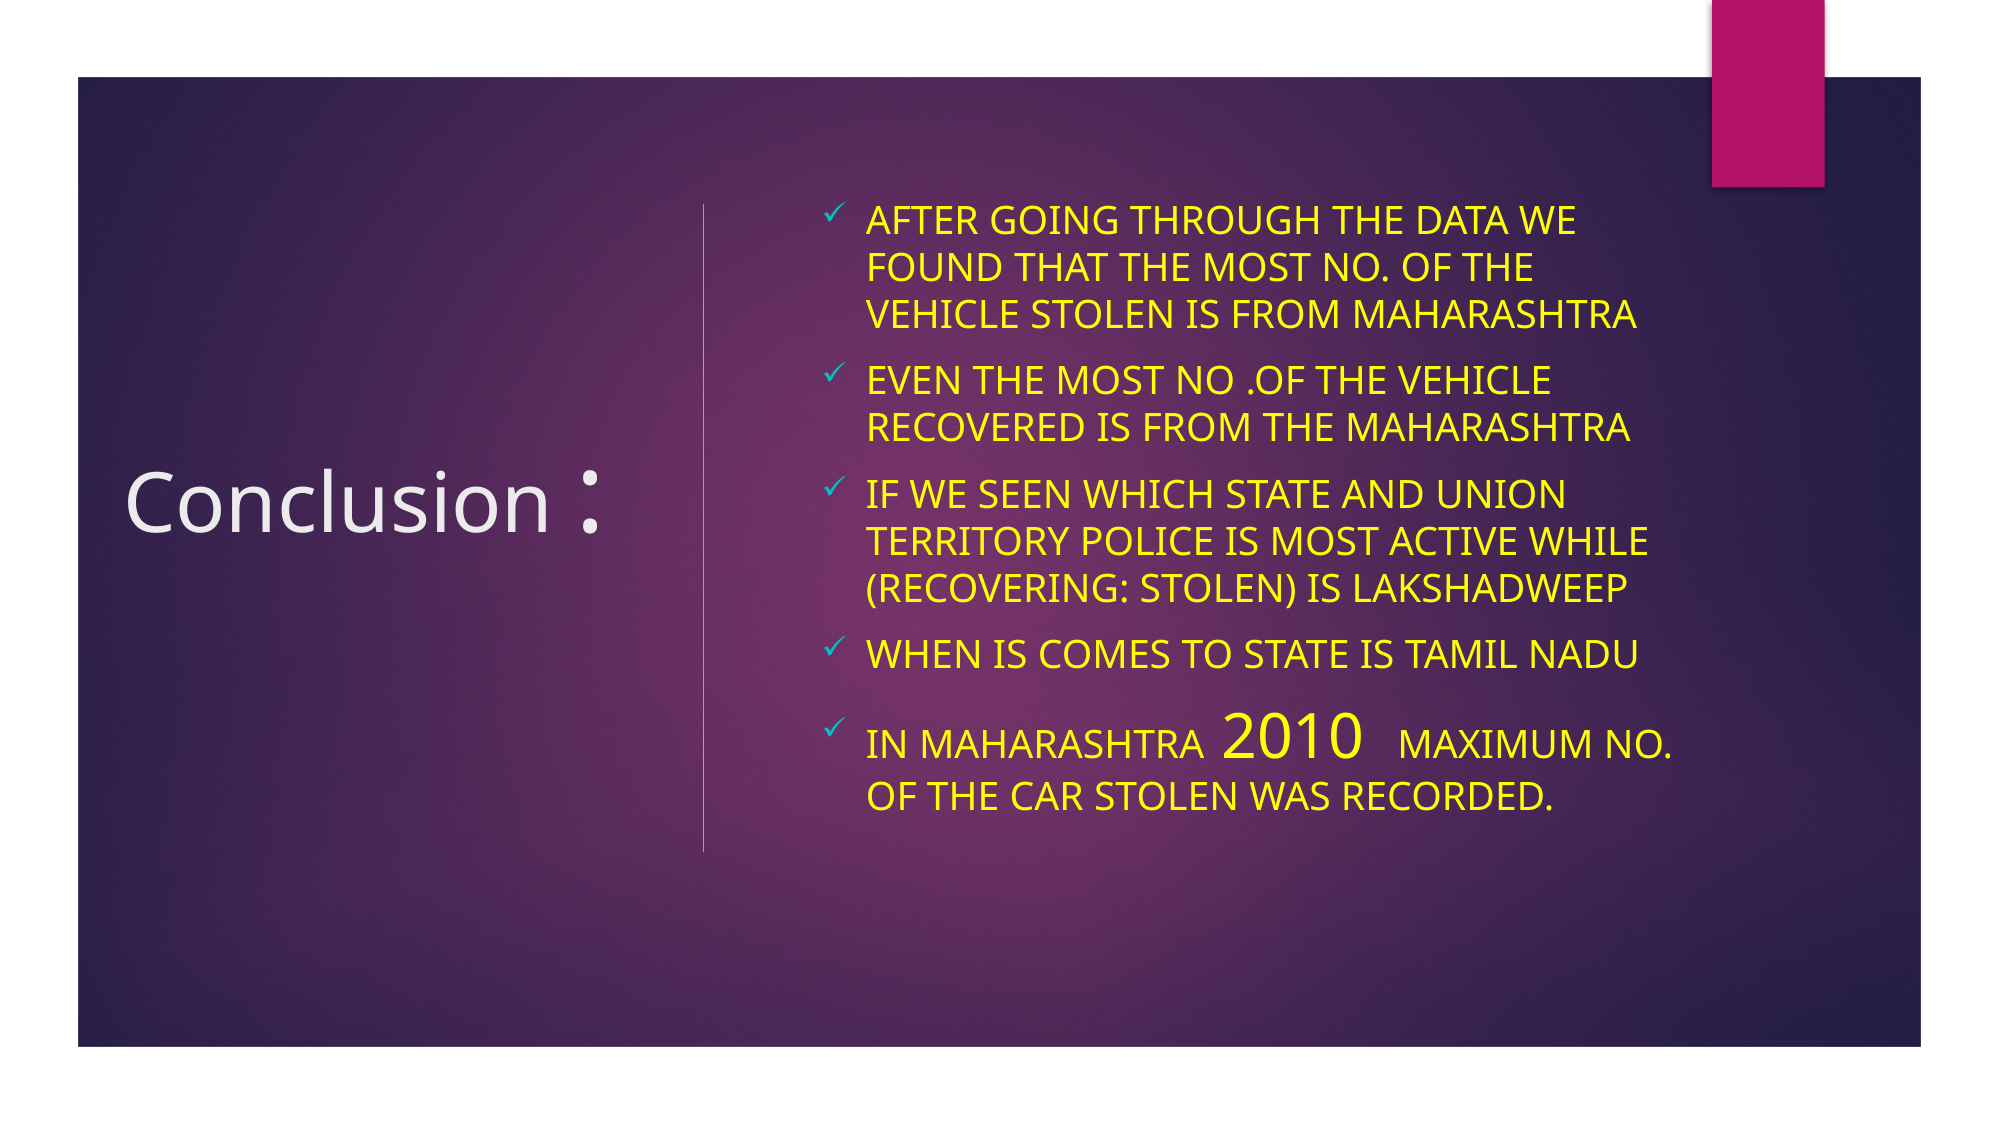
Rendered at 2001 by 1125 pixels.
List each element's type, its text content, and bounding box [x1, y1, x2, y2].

subtitle After going through the data we found that the most no. of the vehicle stolen is from Maharashtra Even the most no .of the vehicle recovered is from the Maharashtra If we seen which state and union territory police is most active while (recovering: stolen) is Lakshadweep when is comes to state is Tamil nadu In Maharashtra 2010 maximum no. of the car stolen was recorded. [806, 187, 1704, 938]
title Conclusion : [108, 379, 652, 563]
